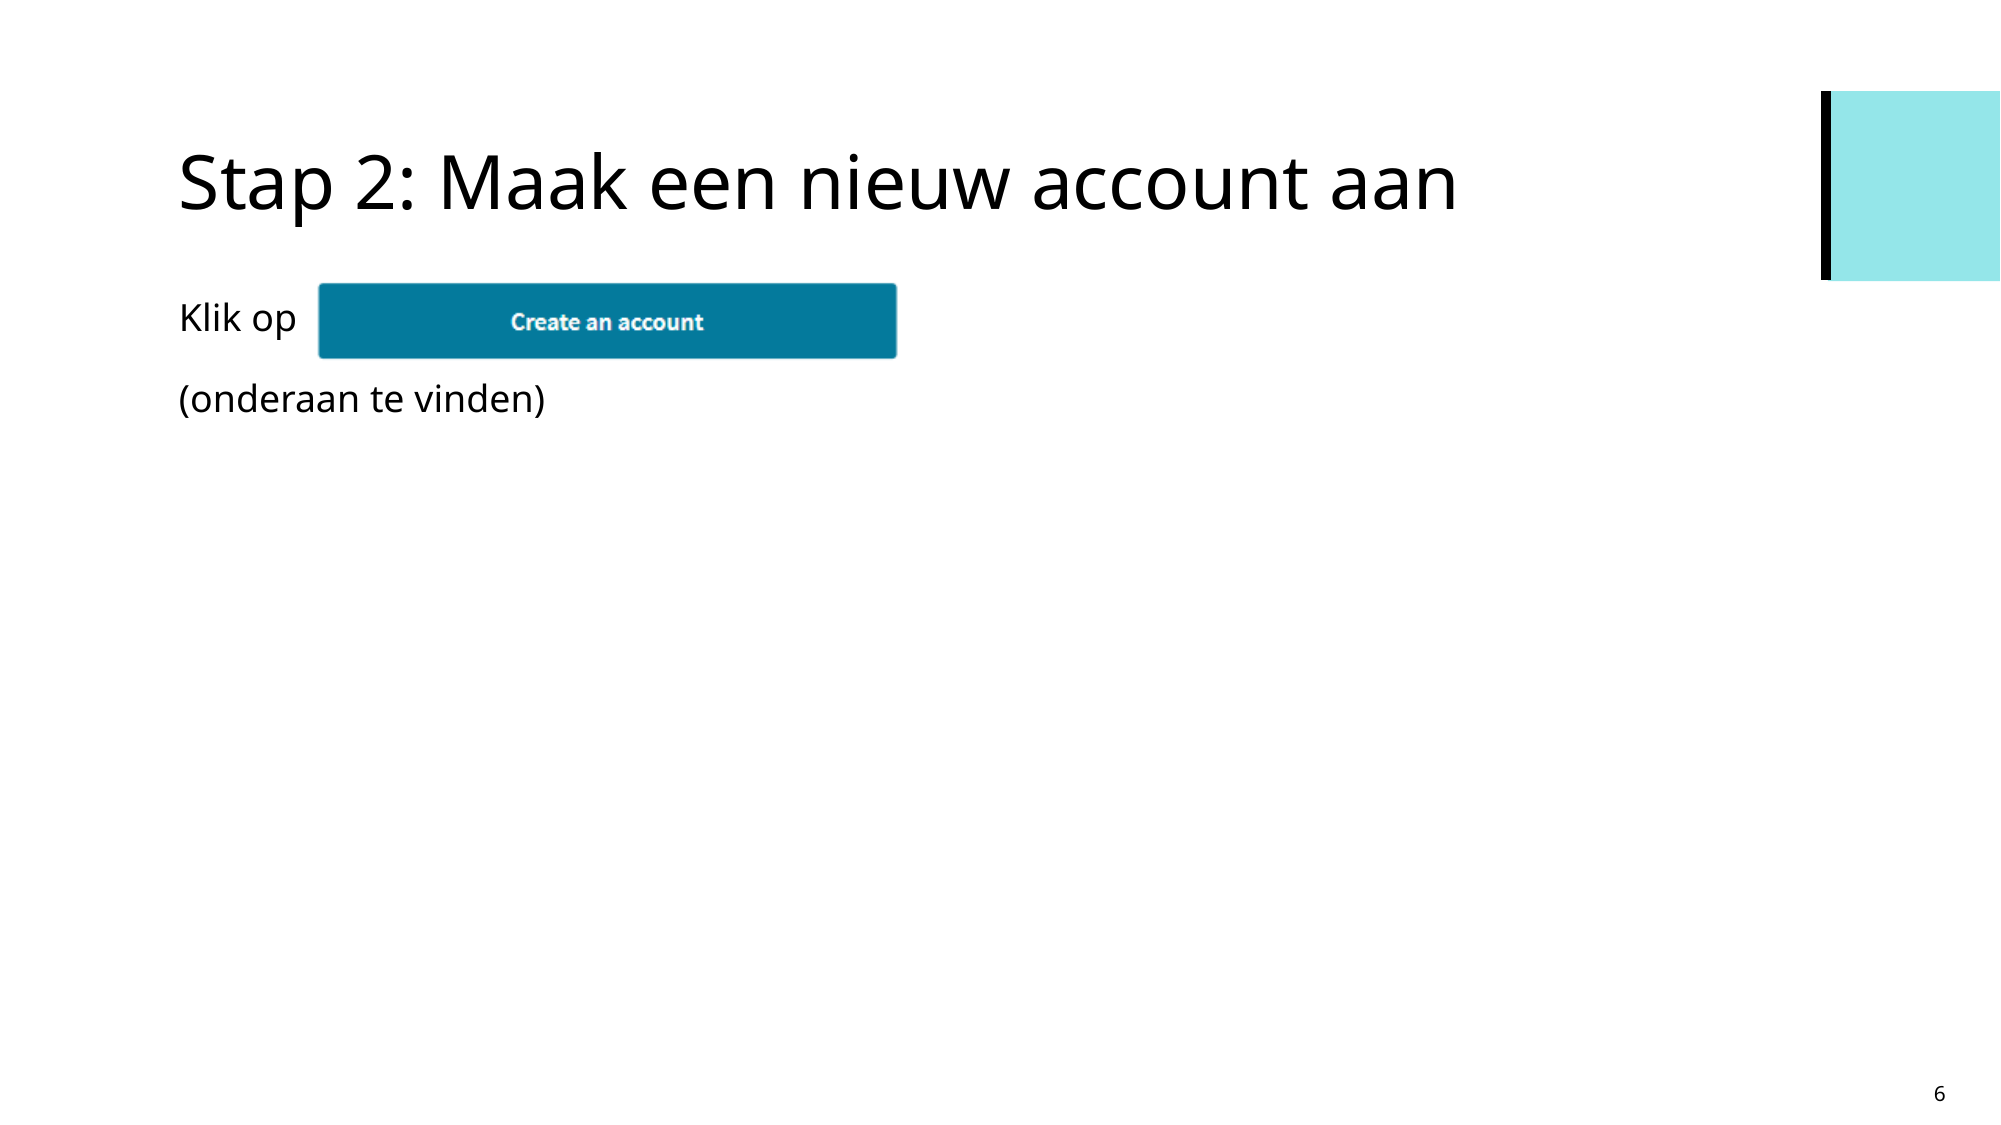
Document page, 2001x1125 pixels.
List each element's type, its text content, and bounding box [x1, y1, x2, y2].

title Stap 2: Maak een nieuw account aan [164, 93, 1800, 278]
slide_number 6 [1510, 1064, 1961, 1125]
list Klik op (onderaan te vinden) [164, 291, 1800, 945]
picture [315, 263, 915, 373]
